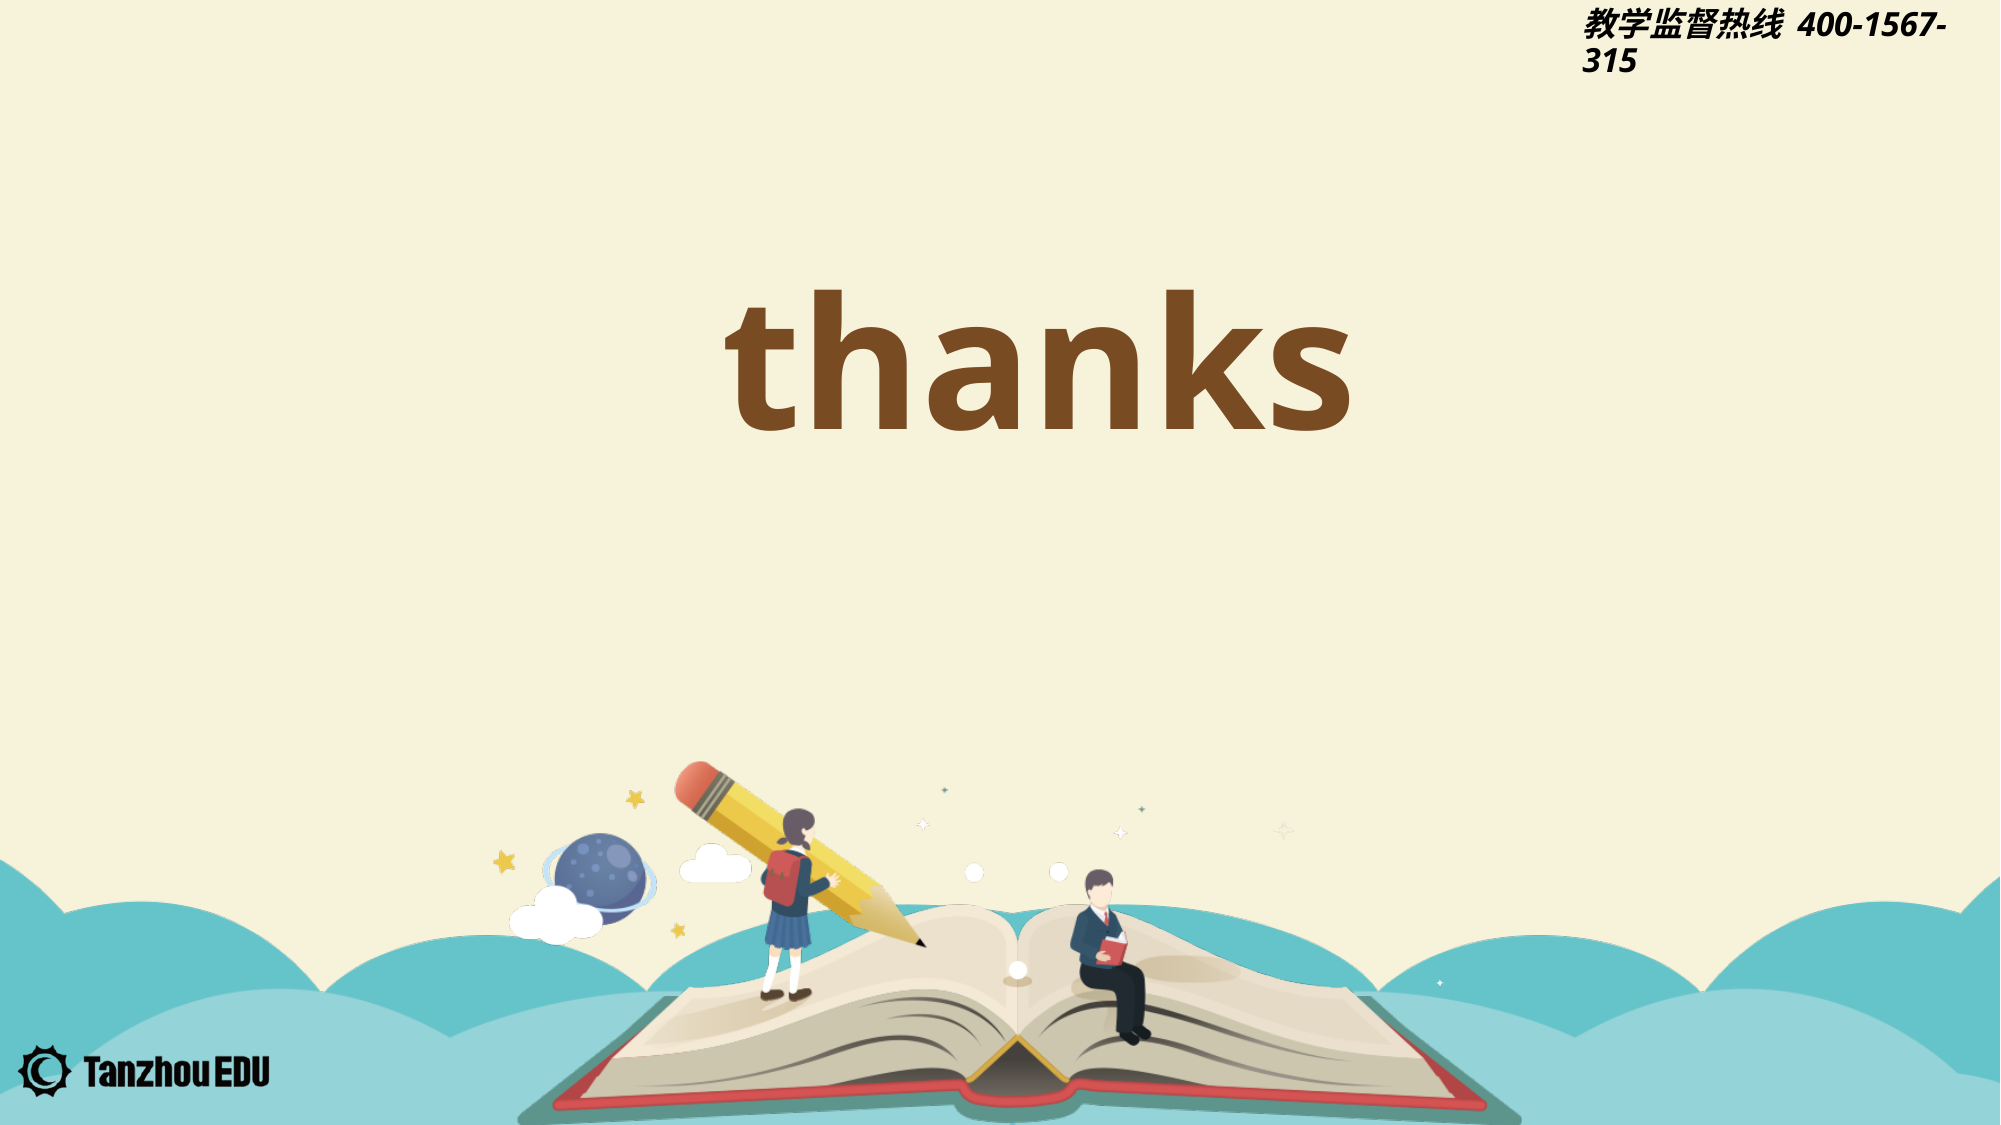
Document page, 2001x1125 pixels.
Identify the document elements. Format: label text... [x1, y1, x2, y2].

text_box [0, 0, 2000, 187]
picture [0, 187, 2000, 1125]
text_box 教学监督热线 400-1567-315 [1567, 0, 2000, 59]
